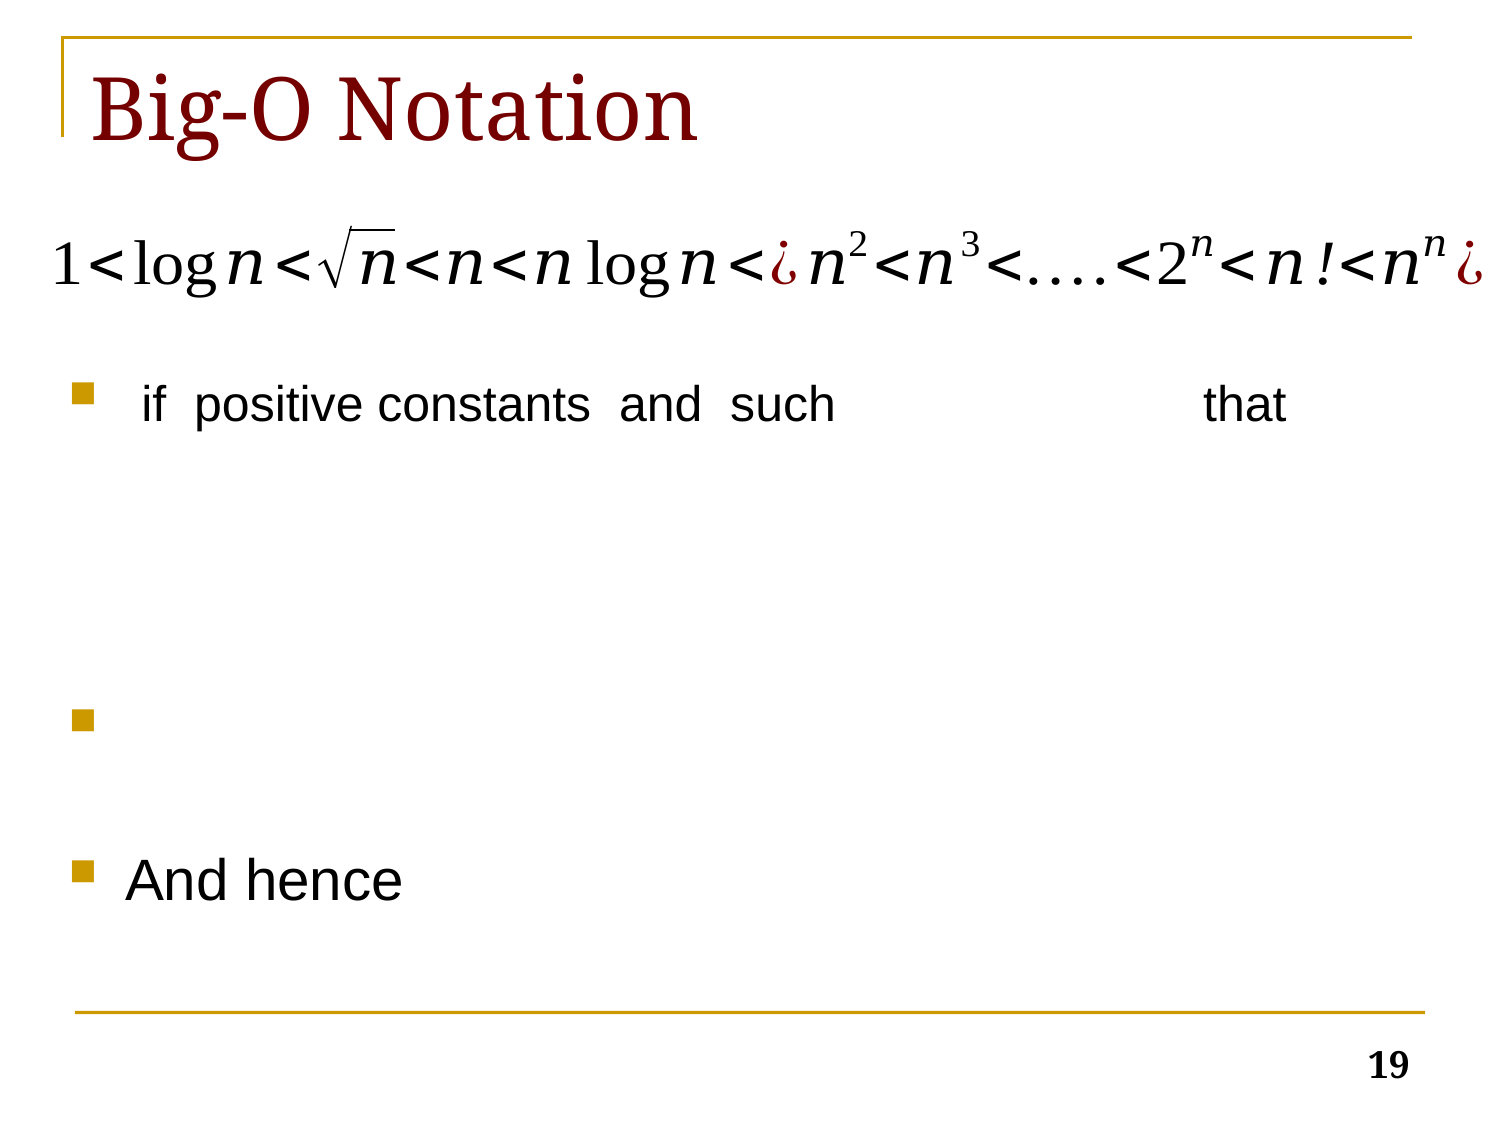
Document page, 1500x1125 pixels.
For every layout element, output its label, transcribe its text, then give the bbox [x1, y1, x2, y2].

title Big-O Notation [74, 45, 1426, 233]
slide_number 19 [1074, 1023, 1426, 1100]
